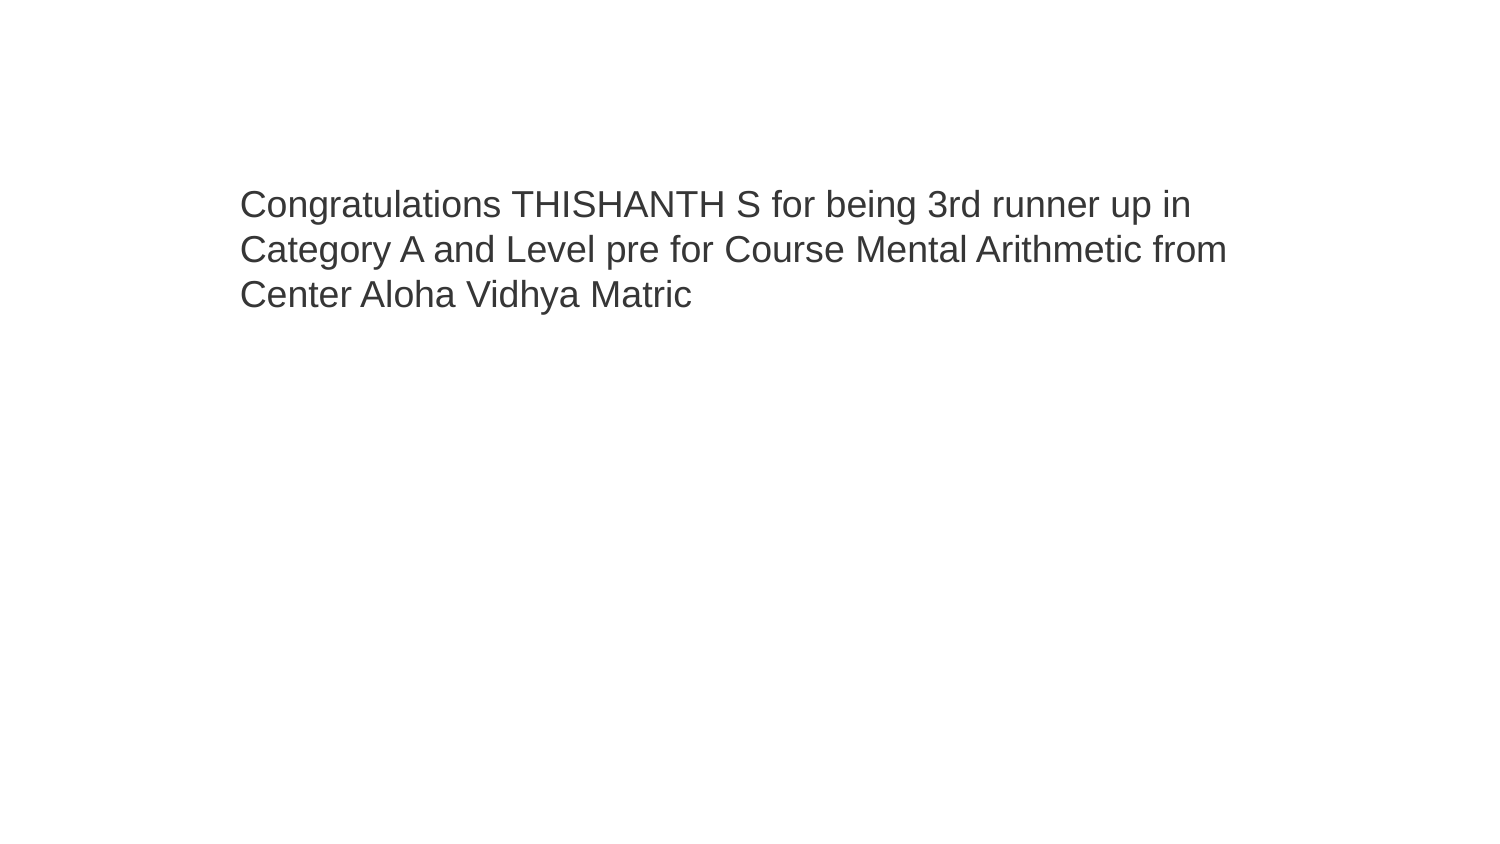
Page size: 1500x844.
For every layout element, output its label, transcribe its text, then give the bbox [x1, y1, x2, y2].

text_box Congratulations THISHANTH S for being 3rd runner up in Category A and Level pre for Course Mental Arithmetic from Center Aloha Vidhya Matric [224, 224, 1350, 270]
